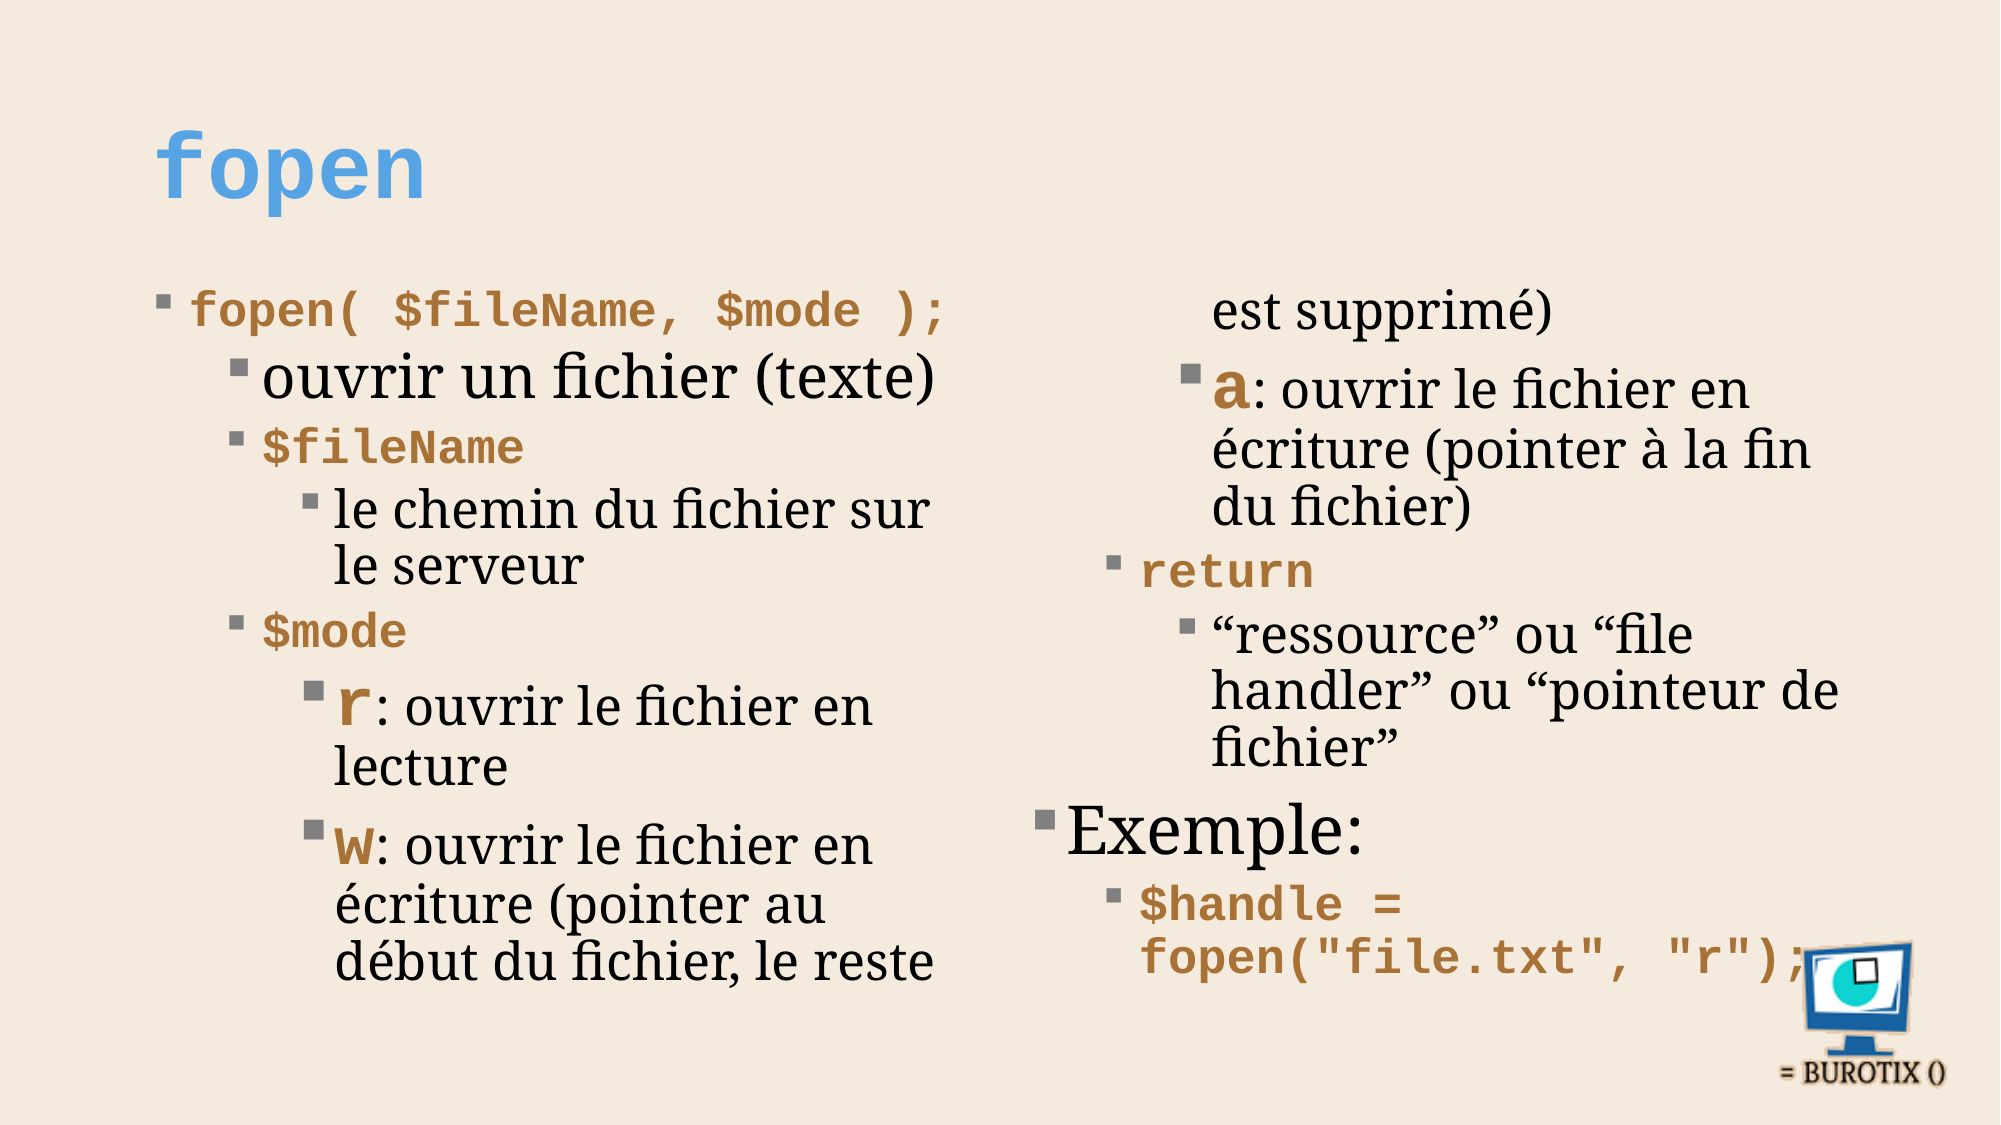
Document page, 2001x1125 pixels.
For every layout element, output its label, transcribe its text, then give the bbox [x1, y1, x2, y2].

picture [1776, 938, 1949, 1089]
title fopen [137, 59, 1863, 277]
list fopen( $fileName, $mode ); ouvrir un fichier (texte) $fileName le chemin du fichier sur le serveur $mode r: ouvrir le fichier en lecture w: ouvrir le fichier en écriture (pointer au début du fichier, le reste est supprimé) a: ouvrir le fichier en écriture (pointer à la fin du fichier) return “ressource” ou “file handler” ou “pointeur de fichier” Exemple: $handle = fopen("file.txt", "r"); [137, 277, 1863, 1014]
